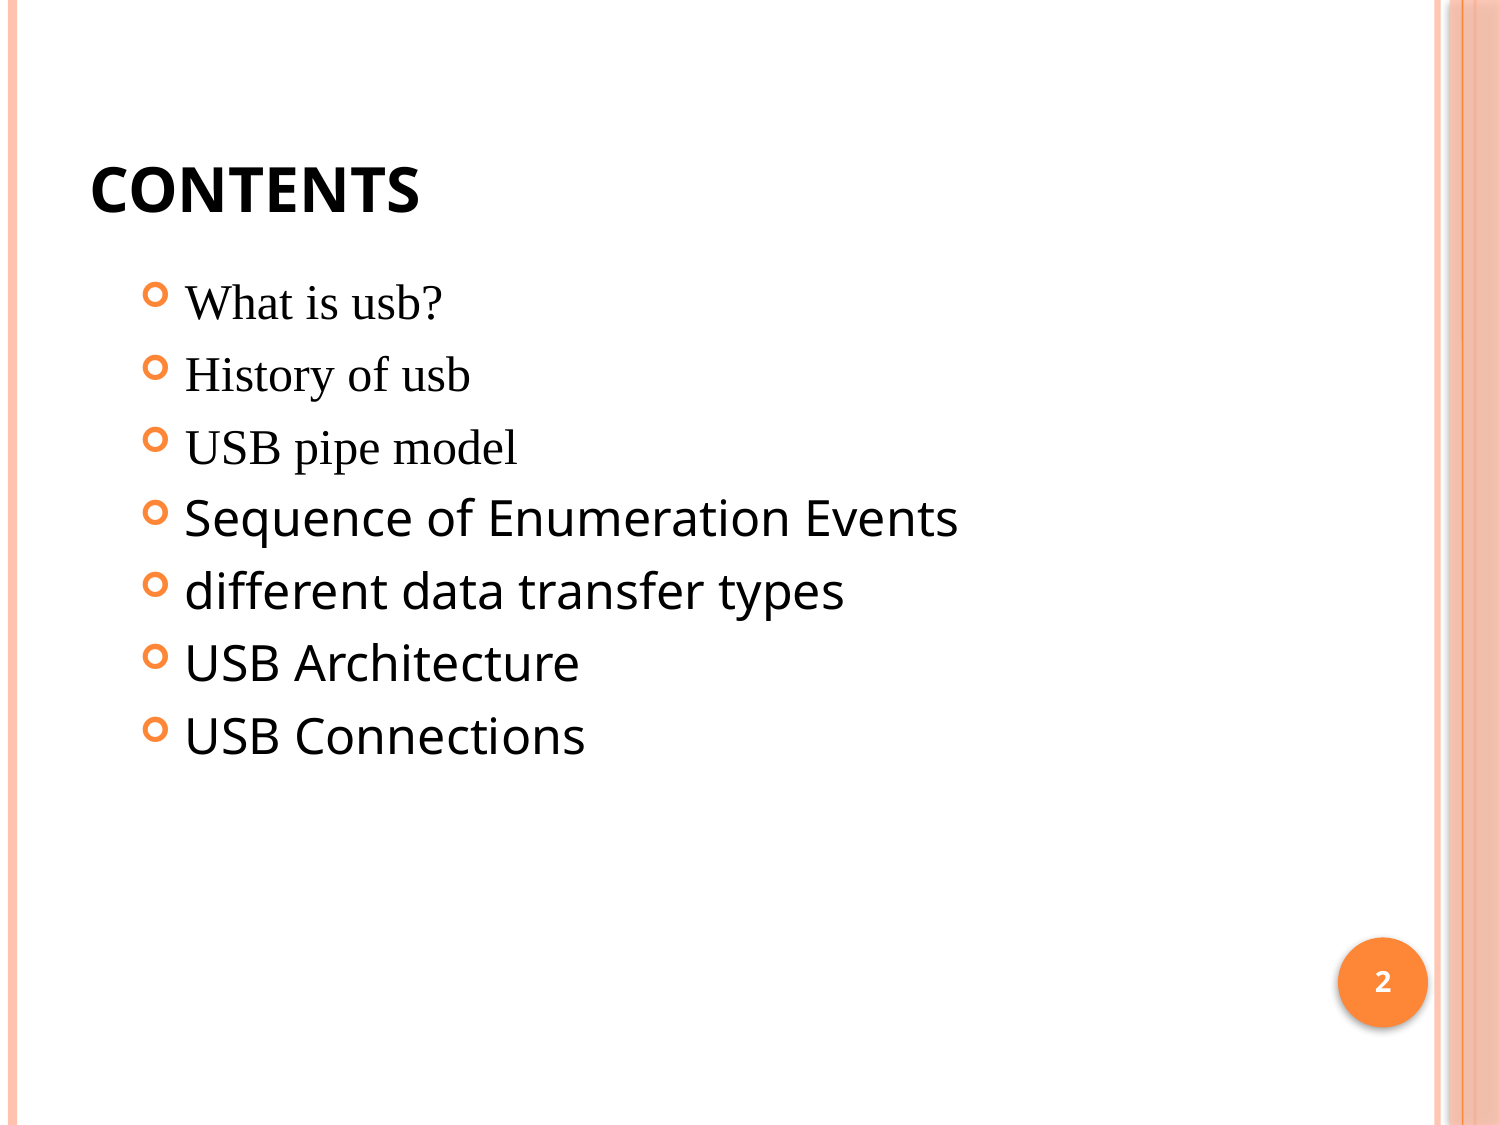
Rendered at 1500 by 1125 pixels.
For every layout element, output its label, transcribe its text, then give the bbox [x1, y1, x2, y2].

title Contents [75, 45, 1300, 233]
text_box What is usb? History of usb USB pipe model Sequence of Enumeration Events different data transfer types USB Architecture USB Connections [125, 261, 1450, 967]
slide_number 2 [1333, 940, 1434, 1027]
